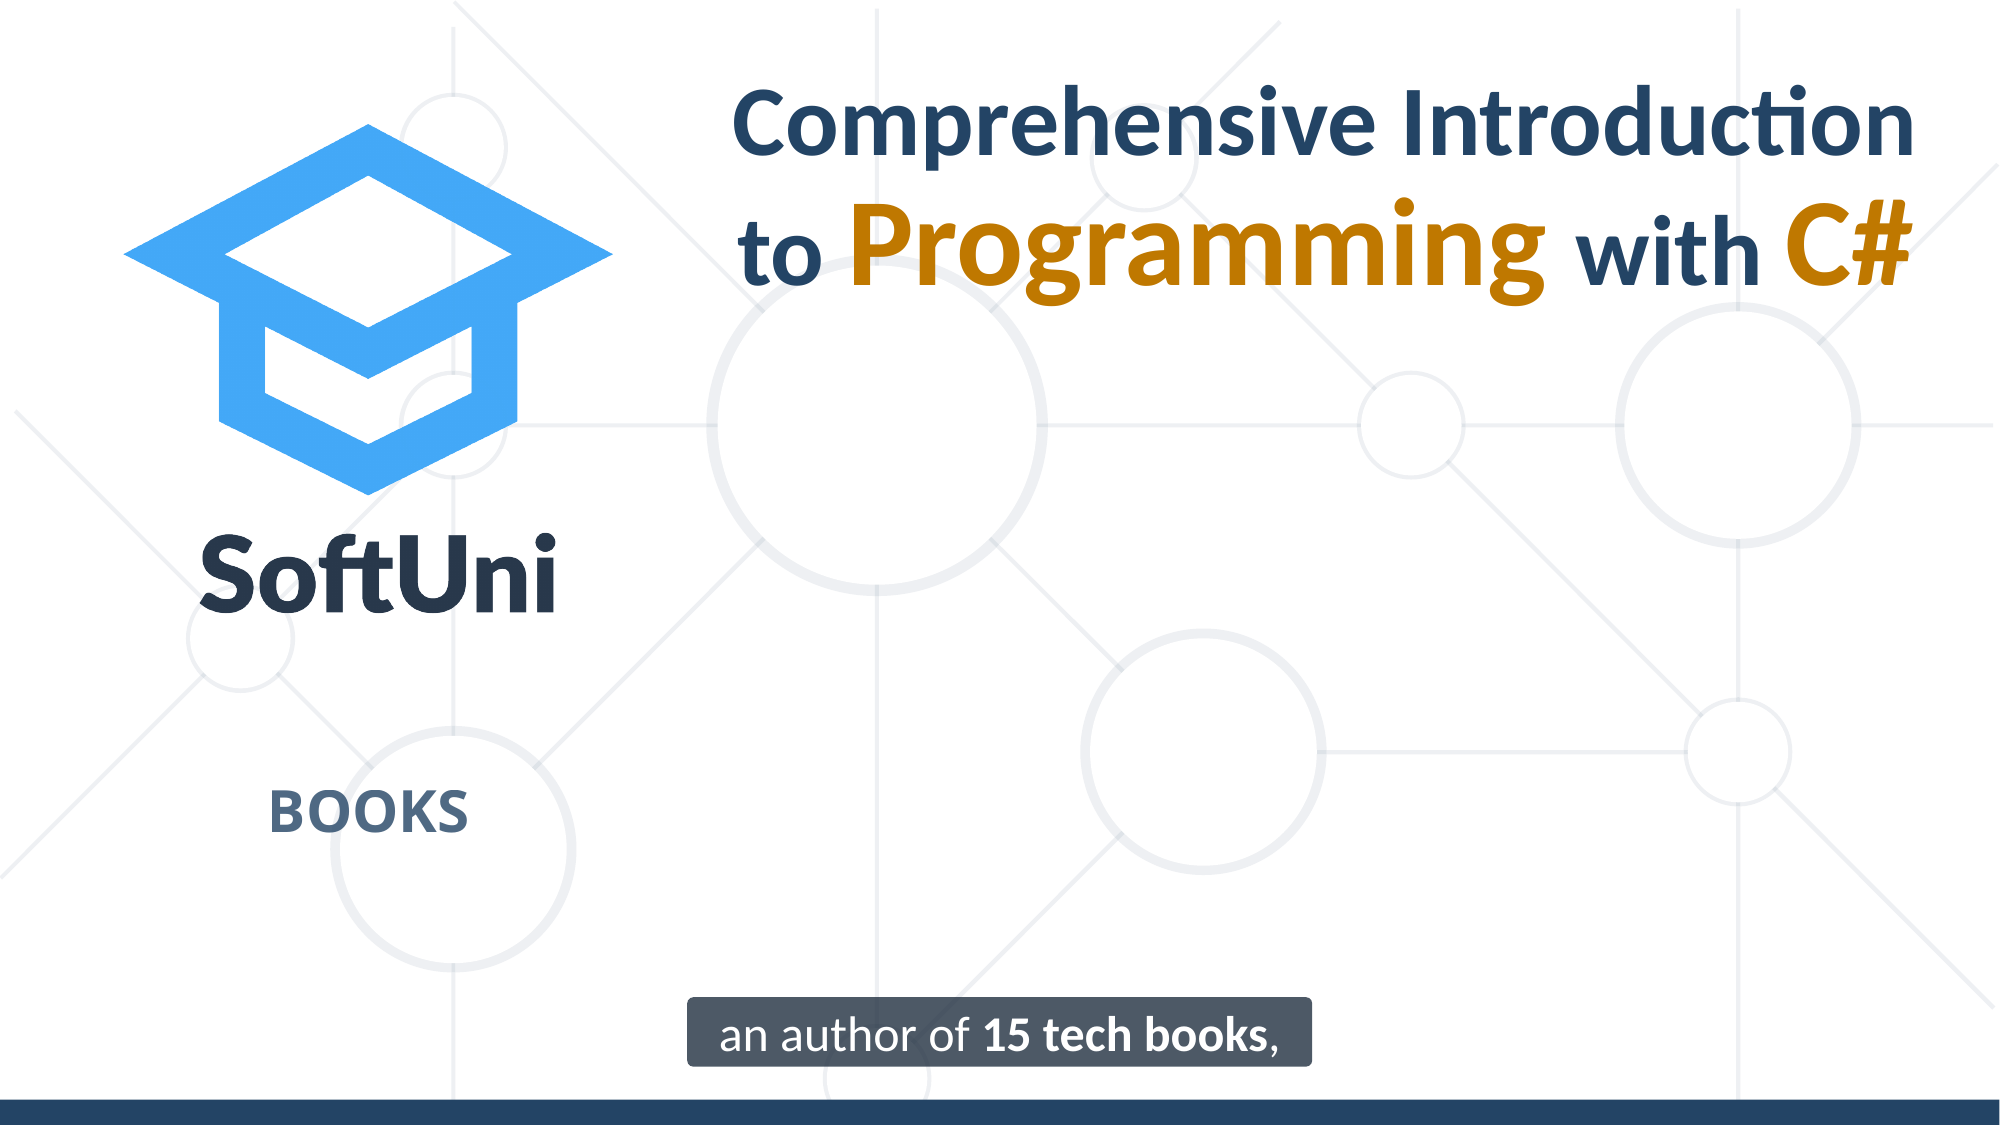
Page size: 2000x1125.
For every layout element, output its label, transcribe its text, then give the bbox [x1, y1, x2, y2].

text_box an author of 15 tech books, [687, 997, 1313, 1067]
text_box Comprehensive Introduction to Programming with C# [718, 62, 1934, 320]
picture [86, 87, 650, 651]
text_box books [243, 749, 494, 863]
